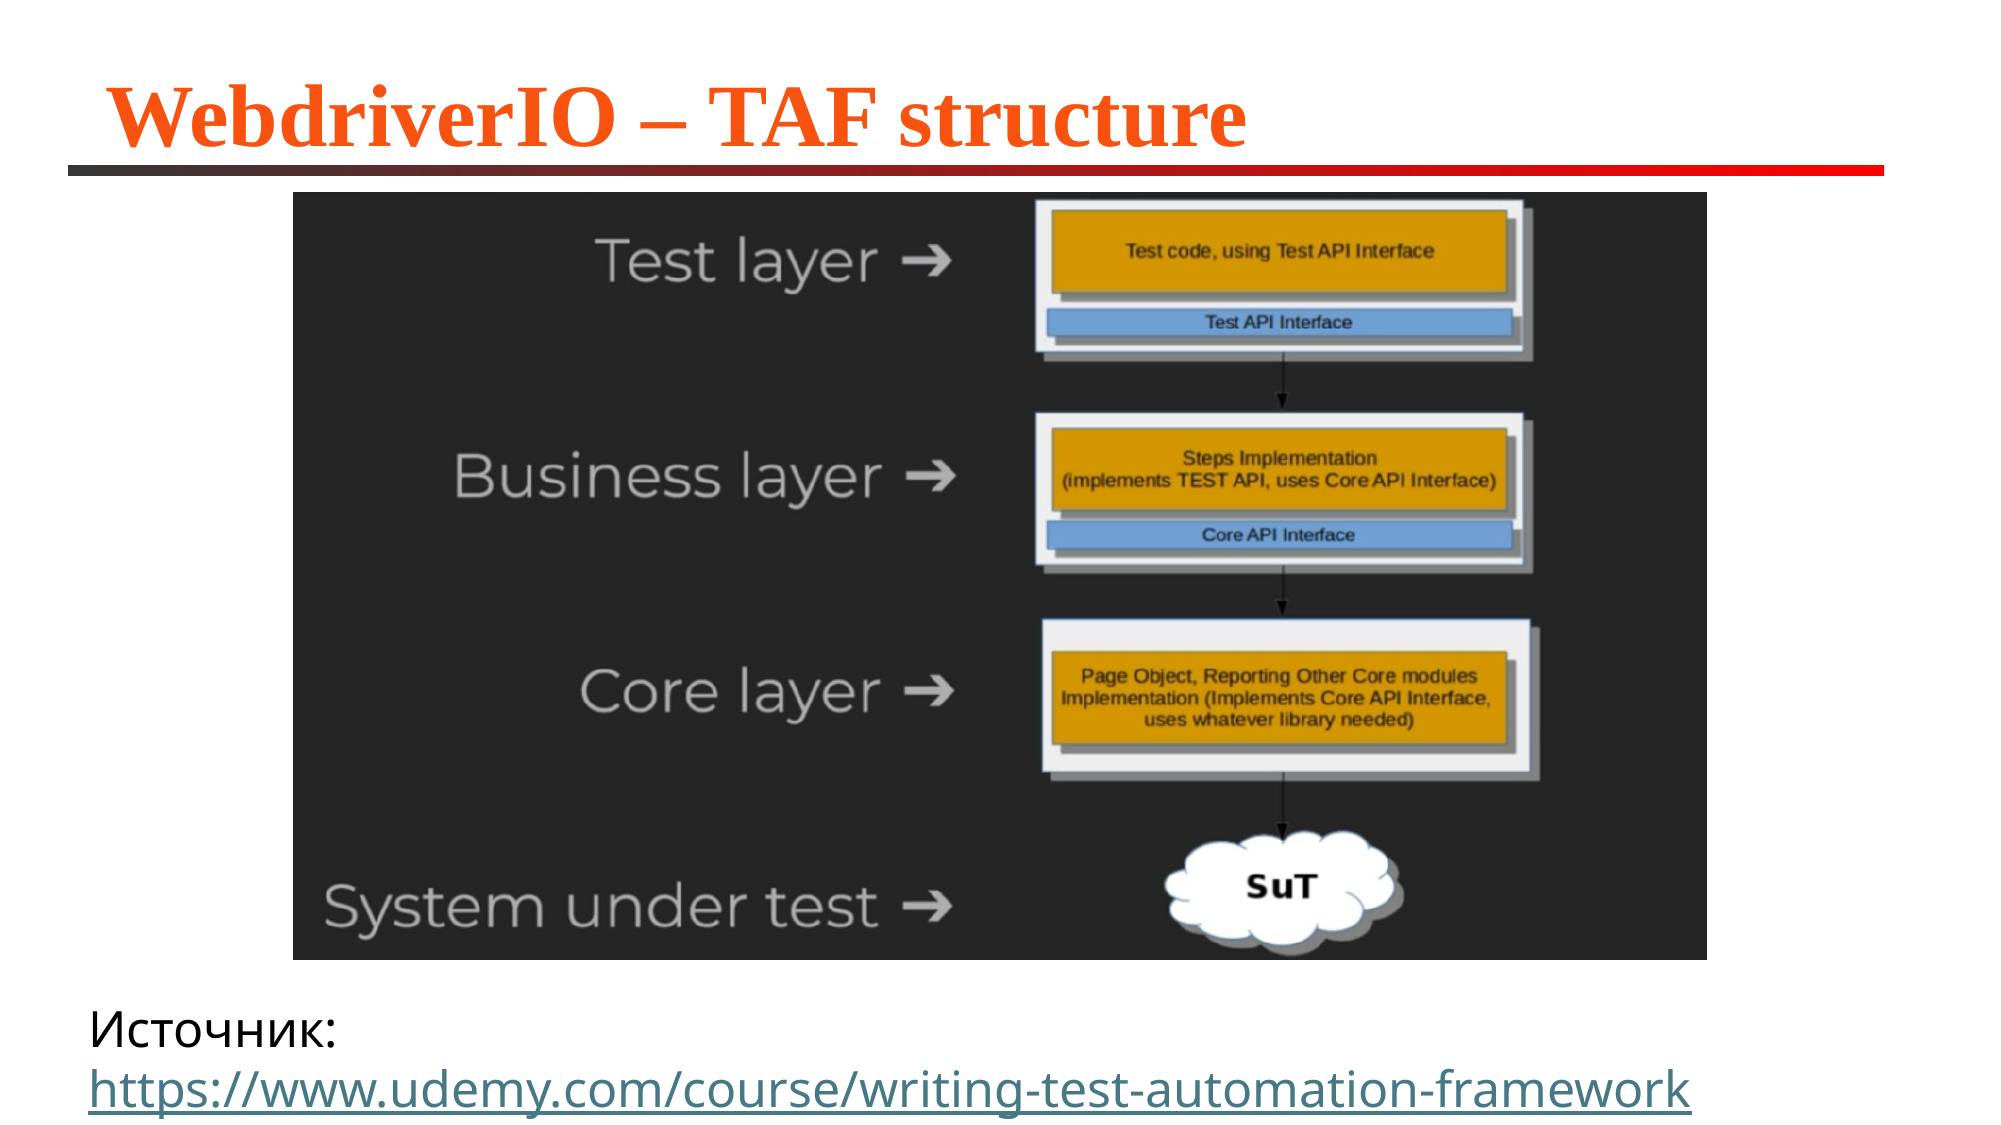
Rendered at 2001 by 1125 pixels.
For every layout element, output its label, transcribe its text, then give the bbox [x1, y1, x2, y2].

title WebdriverIO – TAF structure [85, 37, 1889, 163]
picture [293, 192, 1707, 961]
text_box [68, 165, 1885, 176]
text_box Источник: https://www.udemy.com/course/writing-test-automation-framework [68, 977, 1885, 1078]
